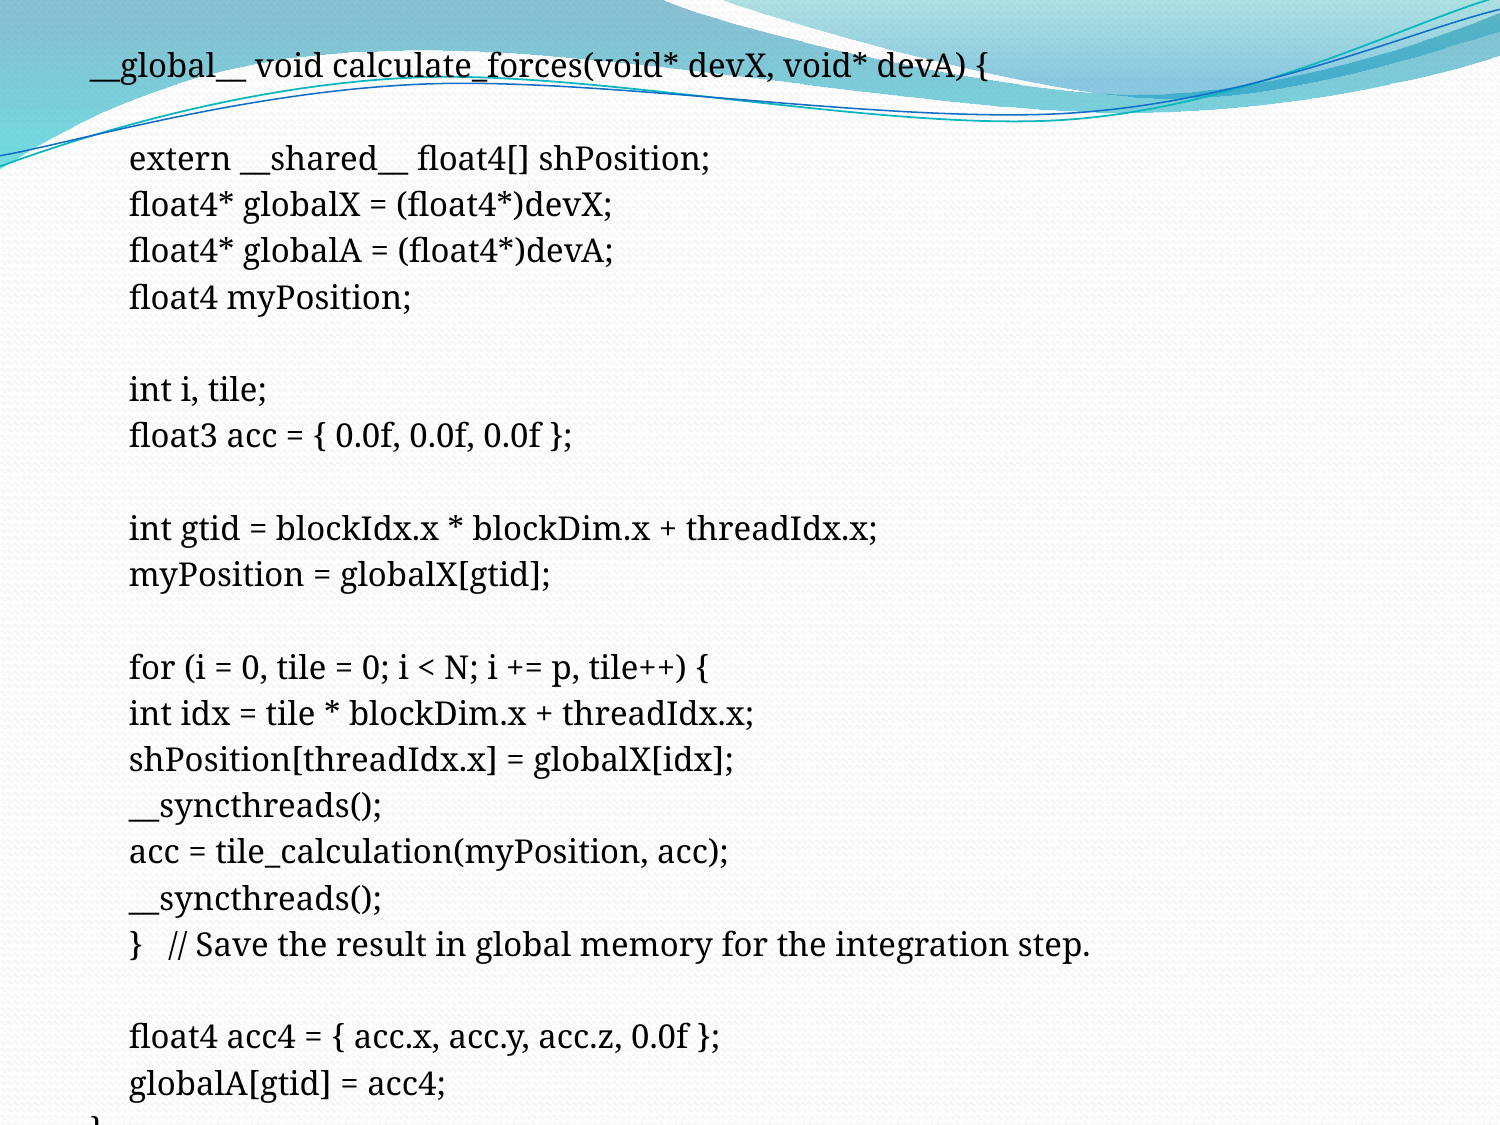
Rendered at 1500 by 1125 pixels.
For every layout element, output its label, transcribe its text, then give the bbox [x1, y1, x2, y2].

list __global__ void calculate_forces(void* devX, void* devA) { extern __shared__ float4[] shPosition; float4* globalX = (float4*)devX; float4* globalA = (float4*)devA; float4 myPosition; int i, tile; float3 acc = { 0.0f, 0.0f, 0.0f }; int gtid = blockIdx.x * blockDim.x + threadIdx.x; myPosition = globalX[gtid]; for (i = 0, tile = 0; i < N; i += p, tile++) { int idx = tile * blockDim.x + threadIdx.x; shPosition[threadIdx.x] = globalX[idx]; __syncthreads(); acc = tile_calculation(myPosition, acc); __syncthreads(); } // Save the result in global memory for the integration step. float4 acc4 = { acc.x, acc.y, acc.z, 0.0f }; globalA[gtid] = acc4; } [75, 37, 1425, 1125]
